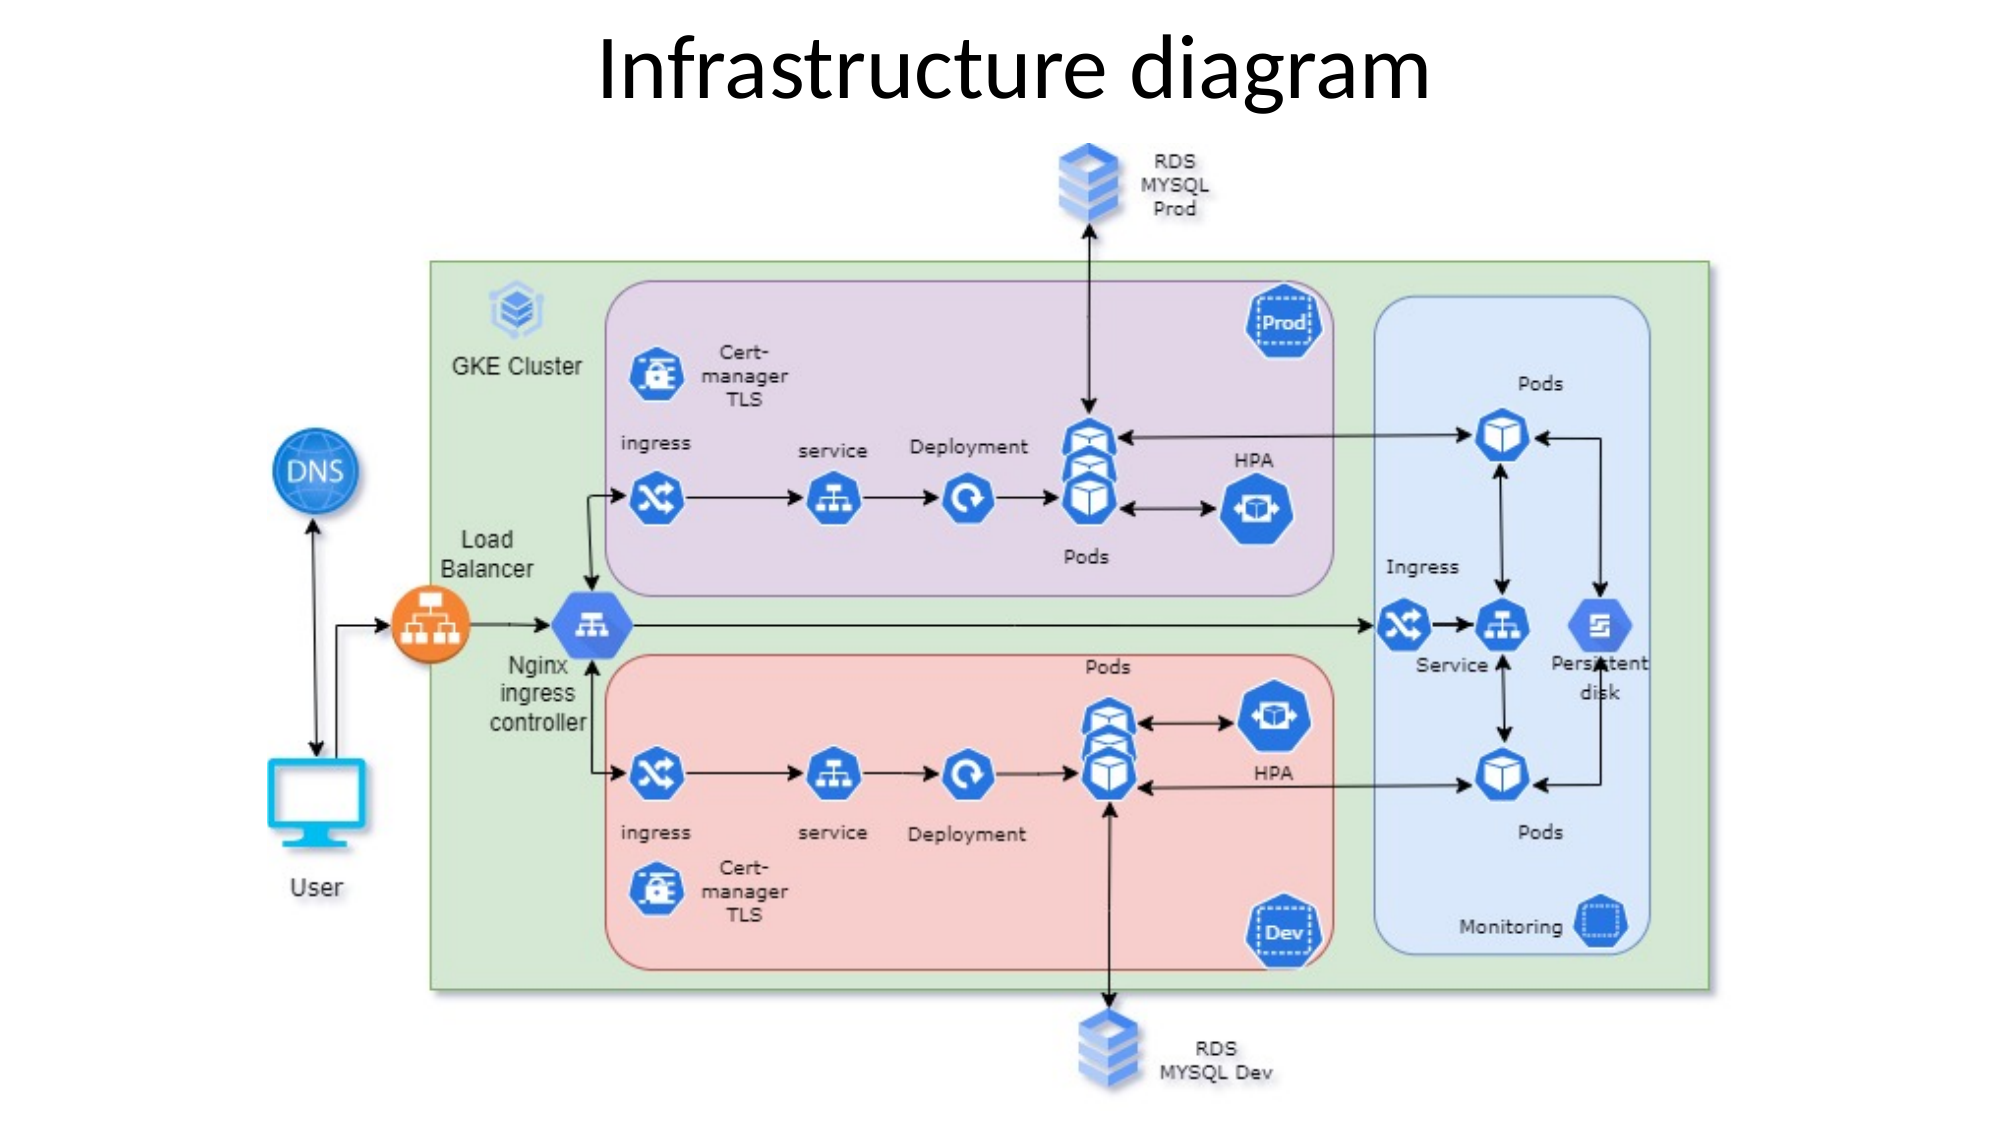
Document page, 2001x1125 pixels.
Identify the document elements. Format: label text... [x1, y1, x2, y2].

text_box Infrastructure diagram [581, 0, 1449, 143]
picture [267, 143, 1732, 1111]
